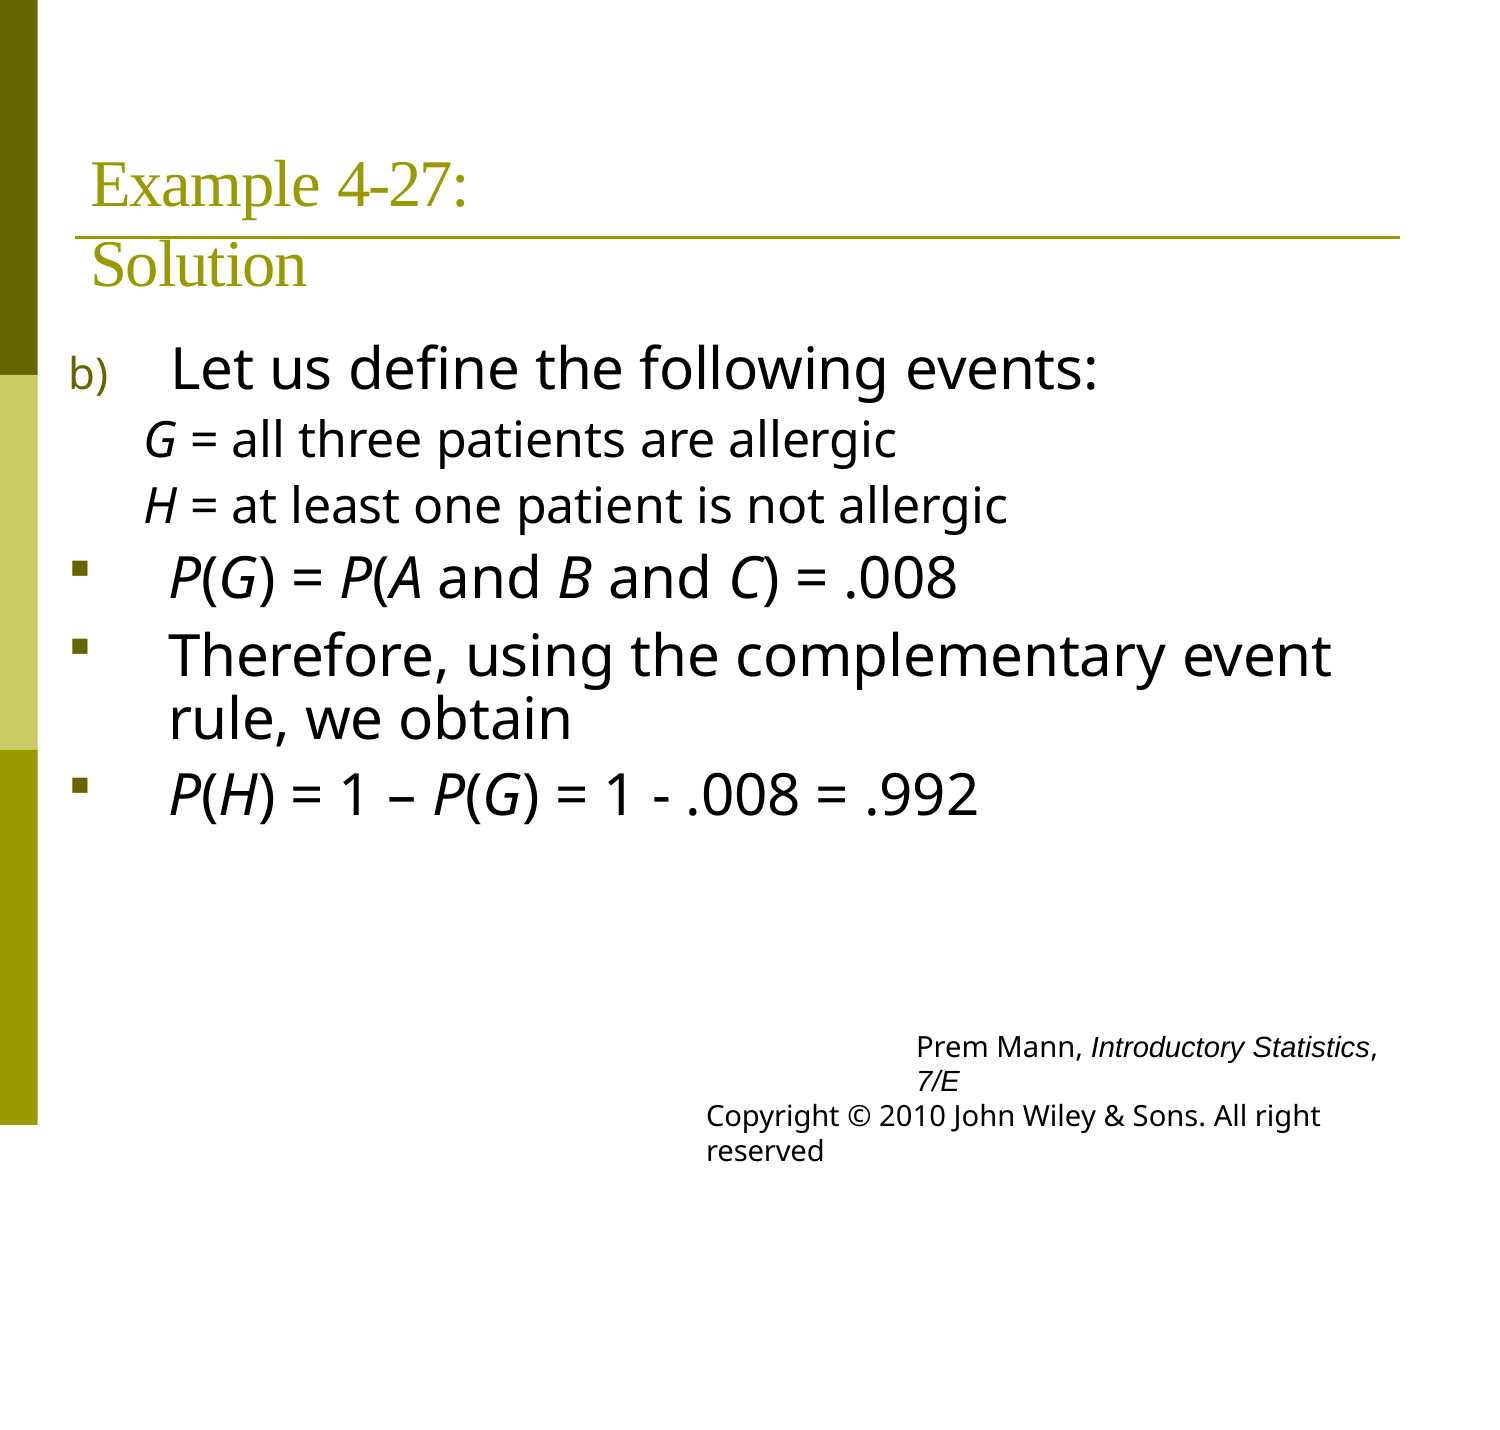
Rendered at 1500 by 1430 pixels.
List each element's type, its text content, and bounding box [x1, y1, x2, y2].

footer Prem Mann, Introductory Statistics, 7/E Copyright © 2010 John Wiley & Sons. All right reserved [703, 1028, 1423, 1430]
title Example 4-27: Solution [87, 137, 702, 322]
text_box b) Let us define the following events: G = all three patients are allergic H = at least one patient is not allergic P(G) = P(A and B and C) = .008 Therefore, using the complementary event rule, we obtain P(H) = 1 – P(G) = 1 - .008 = .992 [66, 322, 1428, 828]
